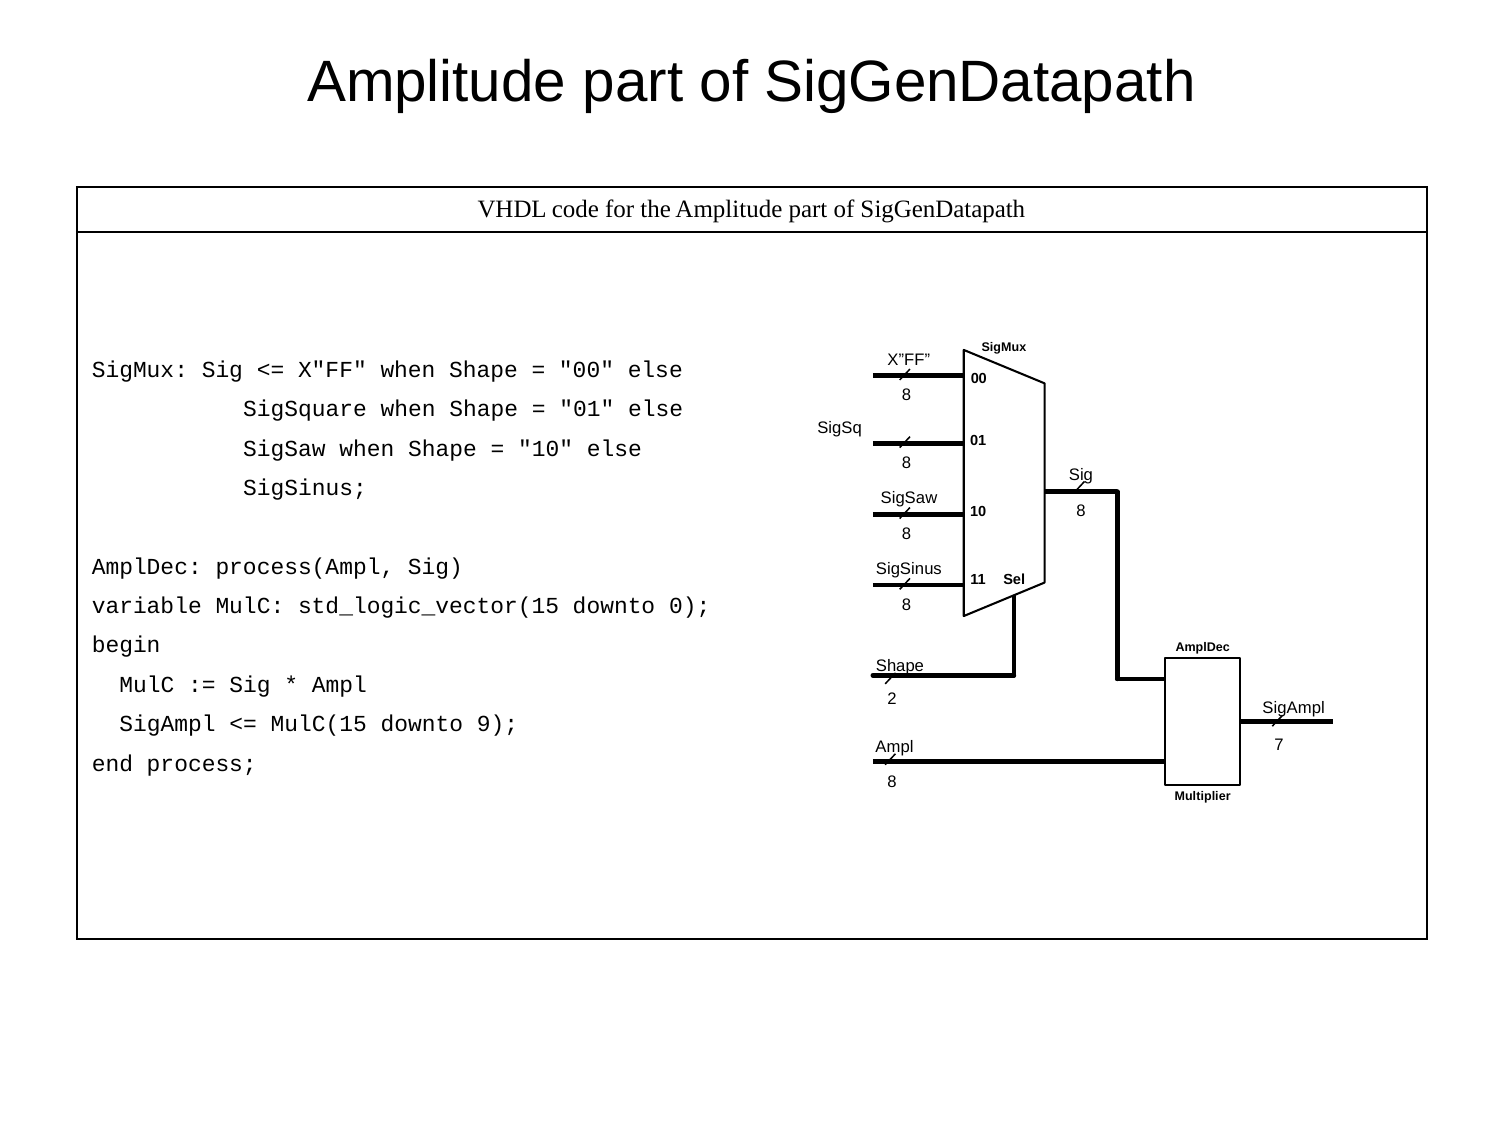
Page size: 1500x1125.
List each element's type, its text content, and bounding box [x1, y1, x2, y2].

table_header VHDL code for the Amplitude part of SigGenDatapath [78, 188, 1426, 231]
table_cell SigMux: Sig <= X"FF" when Shape = "00" else SigSquare when Shape = "01" else SigSaw when Shape = "10" else SigSinus; AmplDec: process(Ampl, Sig) variable MulC: std_logic_vector(15 downto 0); begin MulC := Sig * Ampl SigAmpl <= MulC(15 downto 9); end process; [78, 233, 1426, 938]
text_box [854, 331, 1341, 811]
title Amplitude part of SigGenDatapath [76, 30, 1428, 126]
